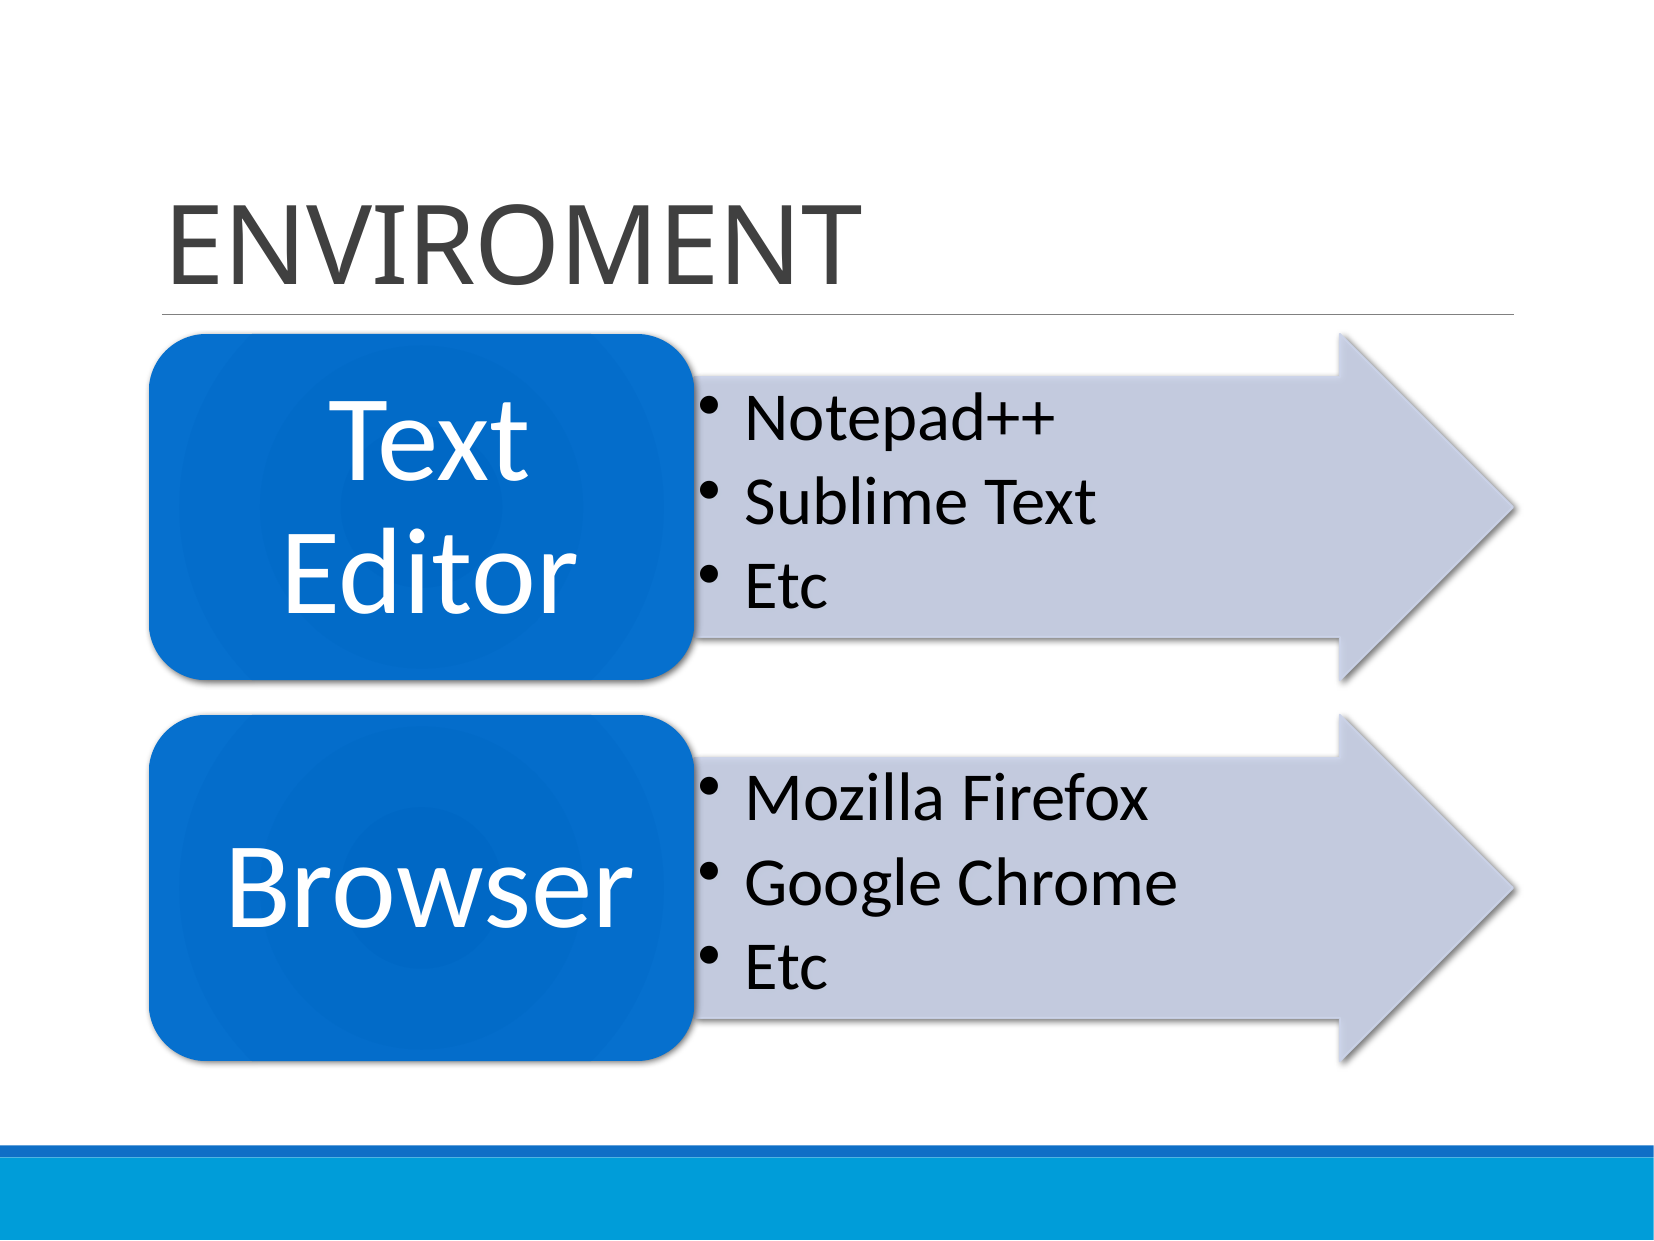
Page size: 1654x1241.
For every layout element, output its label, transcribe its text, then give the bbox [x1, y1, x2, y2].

title ENVIROMENT [148, 51, 1513, 315]
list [148, 333, 1514, 1062]
